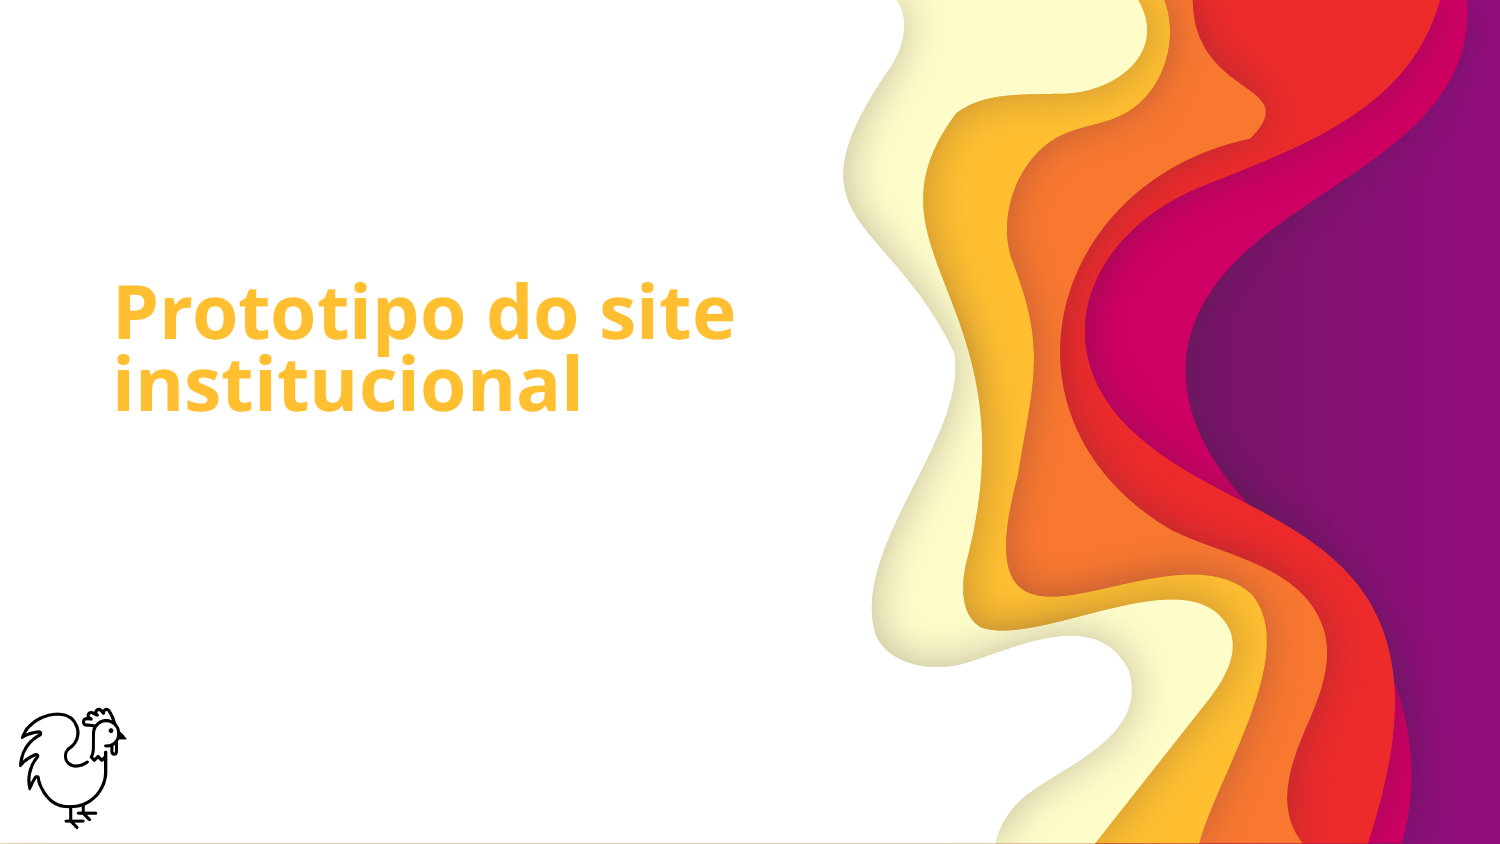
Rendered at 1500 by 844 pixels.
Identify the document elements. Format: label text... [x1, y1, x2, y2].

picture [0, 693, 151, 844]
title Prototipo do site institucional [112, 348, 862, 426]
